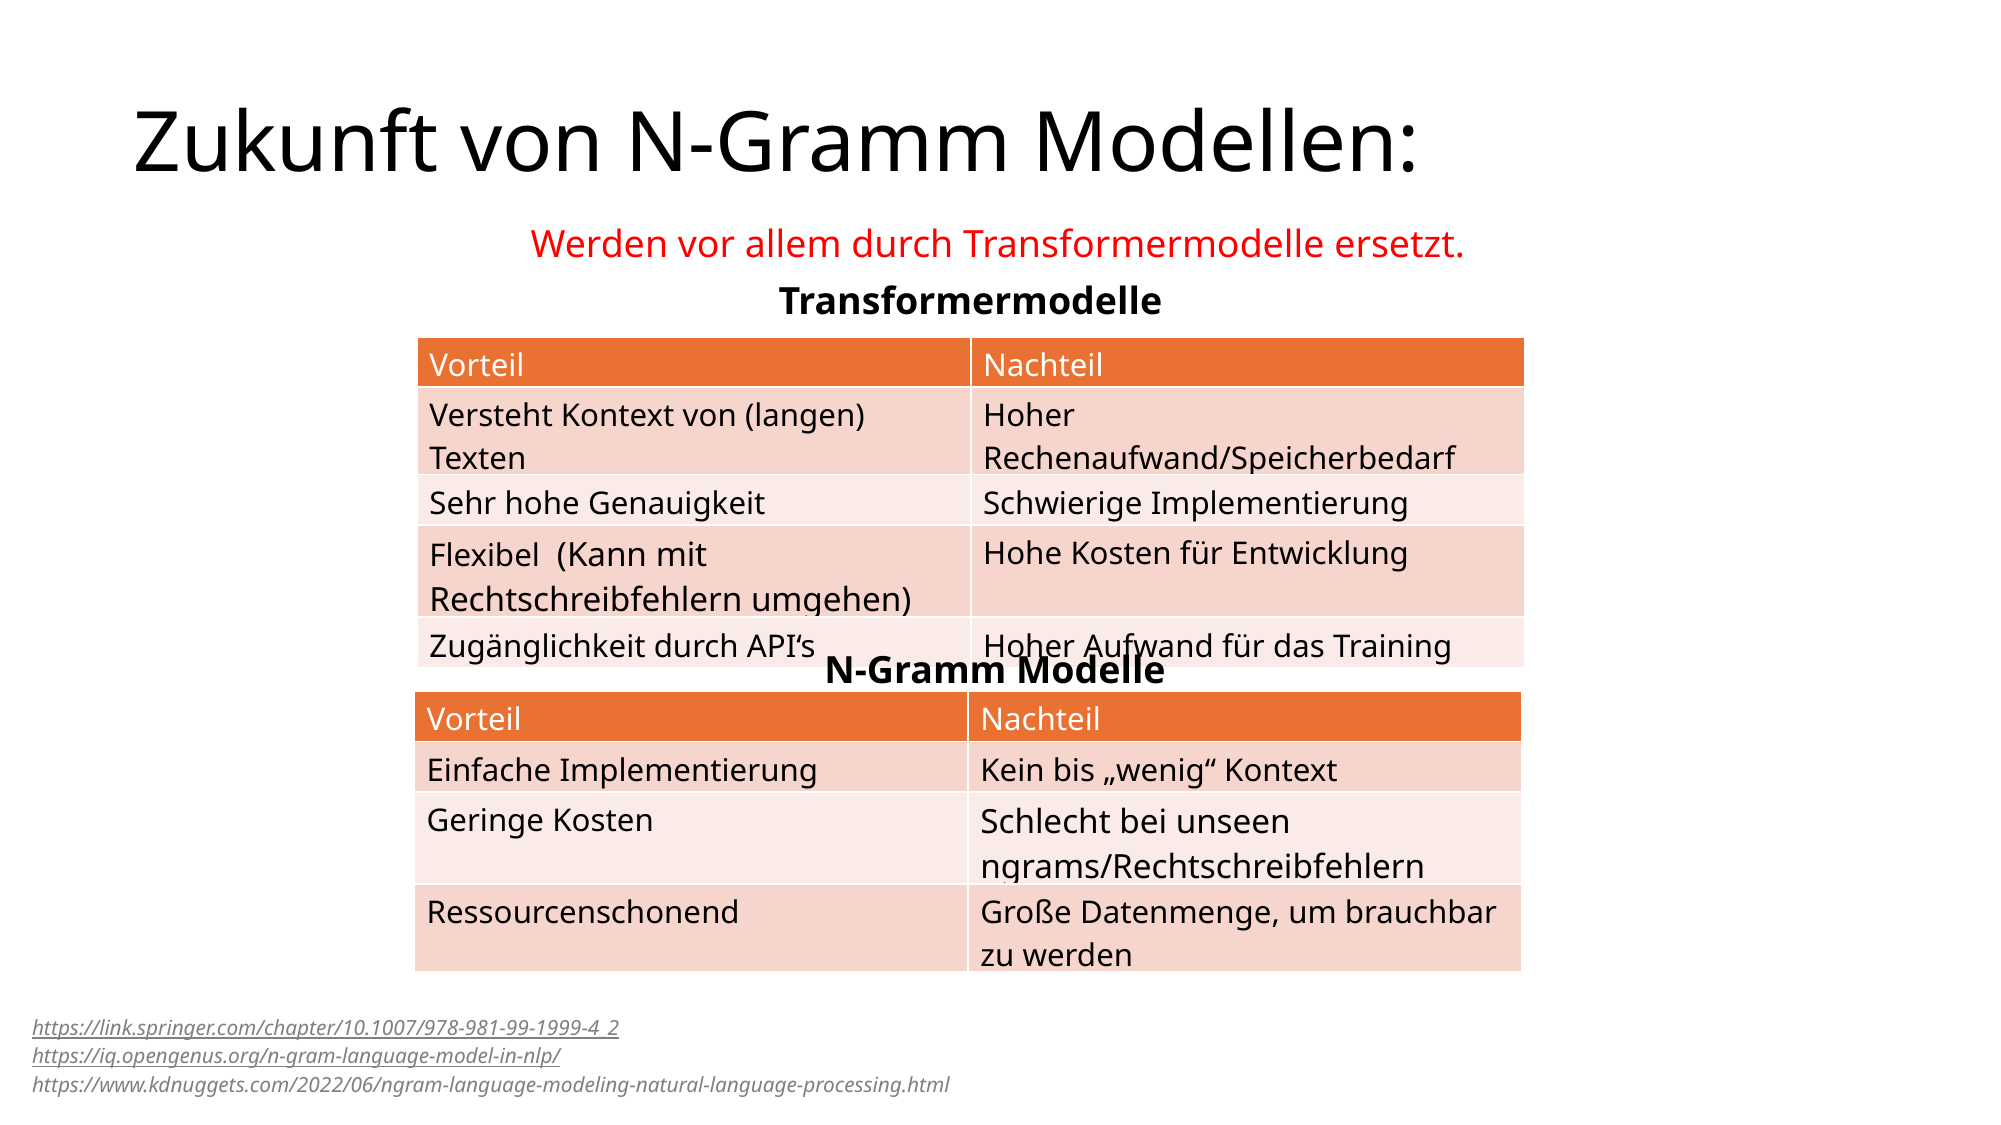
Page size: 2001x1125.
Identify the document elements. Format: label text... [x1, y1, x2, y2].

table_header Nachteil [972, 338, 1524, 386]
table_header Vorteil [418, 338, 970, 386]
text_box N-Gramm Modelle [809, 638, 1181, 690]
table_cell Hoher Aufwand für das Training [972, 618, 1524, 667]
table_cell Ressourcenschonend [415, 885, 967, 971]
table_cell Einfache Implementierung [415, 742, 967, 791]
table_cell Große Datenmenge, um brauchbar zu werden [969, 885, 1521, 971]
text_box Transformermodelle [763, 270, 1178, 330]
table_cell Kein bis „wenig“ Kontext [969, 742, 1521, 791]
table_cell Hohe Kosten für Entwicklung [972, 526, 1524, 616]
text_box https://link.springer.com/chapter/10.1007/978-981-99-1999-4_2 https://iq.opengenus.org/n-gram-language-model-in-nlp/ https://www.kdnuggets.com/2022/06/ngram-language-modeling-natural-language-processing.html [17, 1007, 1232, 1125]
table_cell Schlecht bei unseen ngrams/Rechtschreibfehlern [969, 793, 1521, 883]
table_cell Hoher Rechenaufwand/Speicherbedarf [972, 388, 1524, 474]
text_box Zukunft von N-Gramm Modellen: [118, 83, 1676, 206]
table_cell Schwierige Implementierung [972, 475, 1524, 524]
text_box Werden vor allem durch Transformermodelle ersetzt. [515, 212, 1481, 272]
table_cell Versteht Kontext von (langen) Texten [418, 388, 970, 474]
table_header Nachteil [969, 692, 1521, 741]
table_cell Flexibel (Kann mit Rechtschreibfehlern umgehen) [418, 526, 970, 616]
table_cell Sehr hohe Genauigkeit [418, 475, 970, 524]
table_cell Zugänglichkeit durch API‘s [418, 618, 970, 667]
table_header Vorteil [415, 692, 967, 741]
table_cell Geringe Kosten [415, 793, 967, 883]
